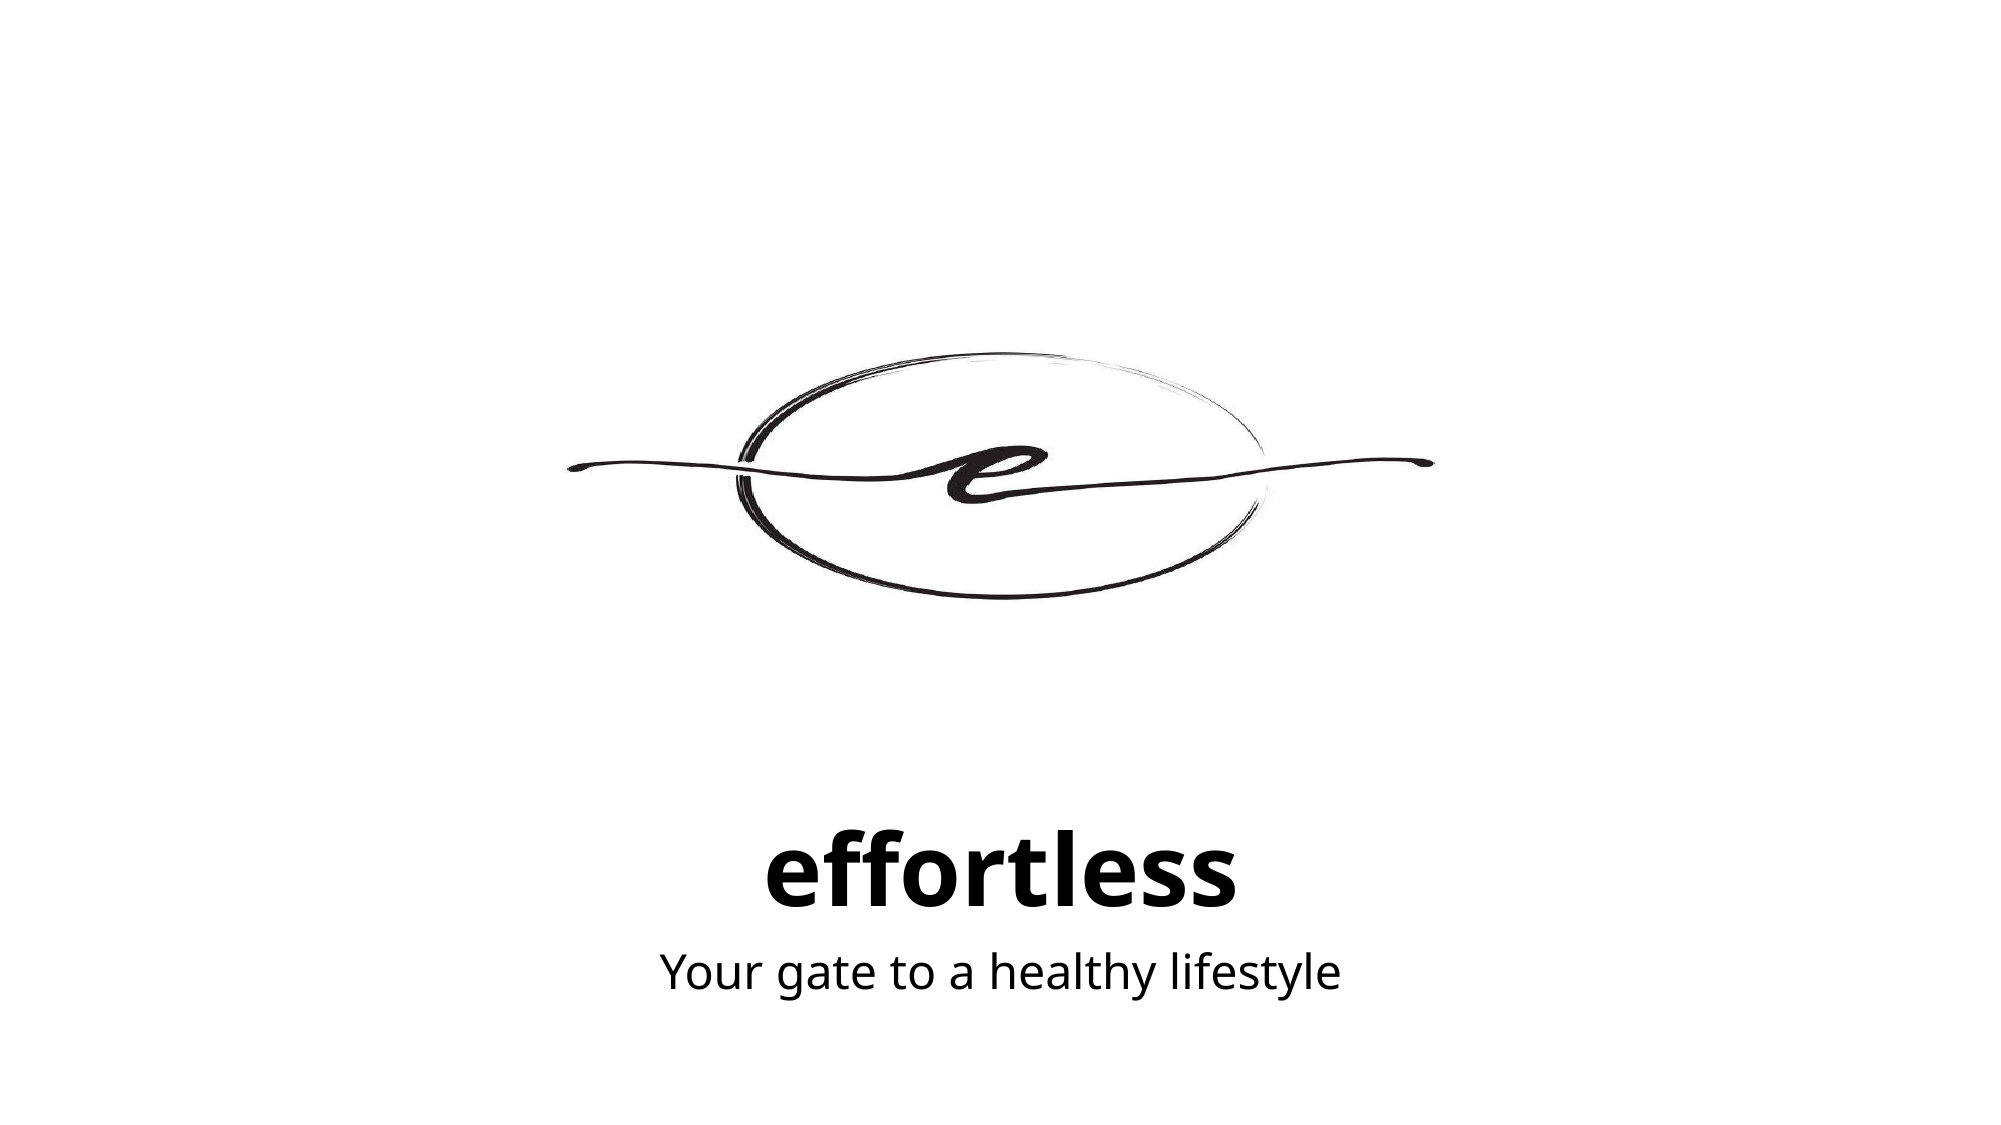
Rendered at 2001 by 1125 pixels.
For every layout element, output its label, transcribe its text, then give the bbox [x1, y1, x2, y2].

subtitle effortless Your gate to a healthy lifestyle [401, 812, 1602, 1008]
picture [401, 196, 1602, 743]
